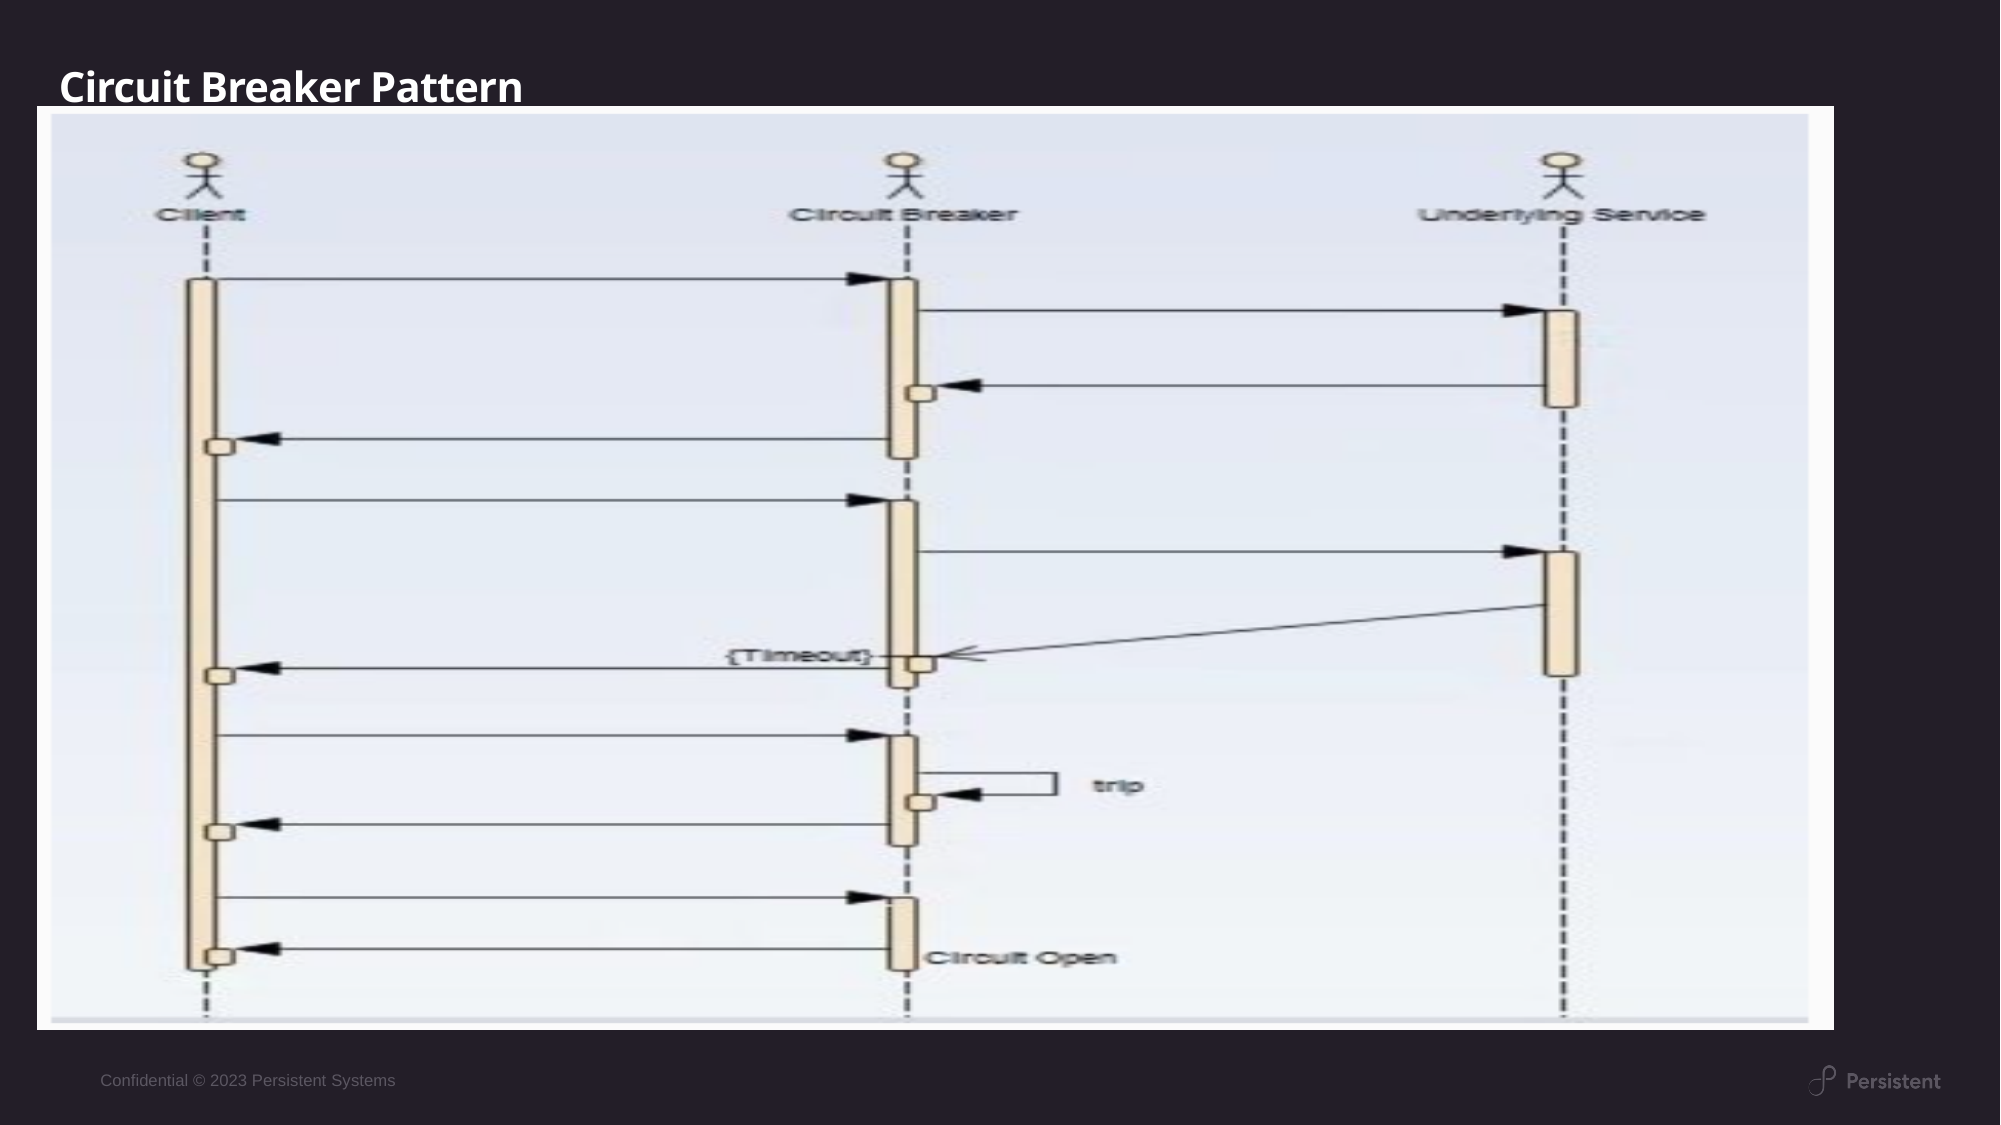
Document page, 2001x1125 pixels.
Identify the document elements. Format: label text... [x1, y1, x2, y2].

title Circuit Breaker Pattern [59, 59, 1941, 119]
picture [37, 106, 1834, 1030]
picture [1808, 1065, 1941, 1096]
